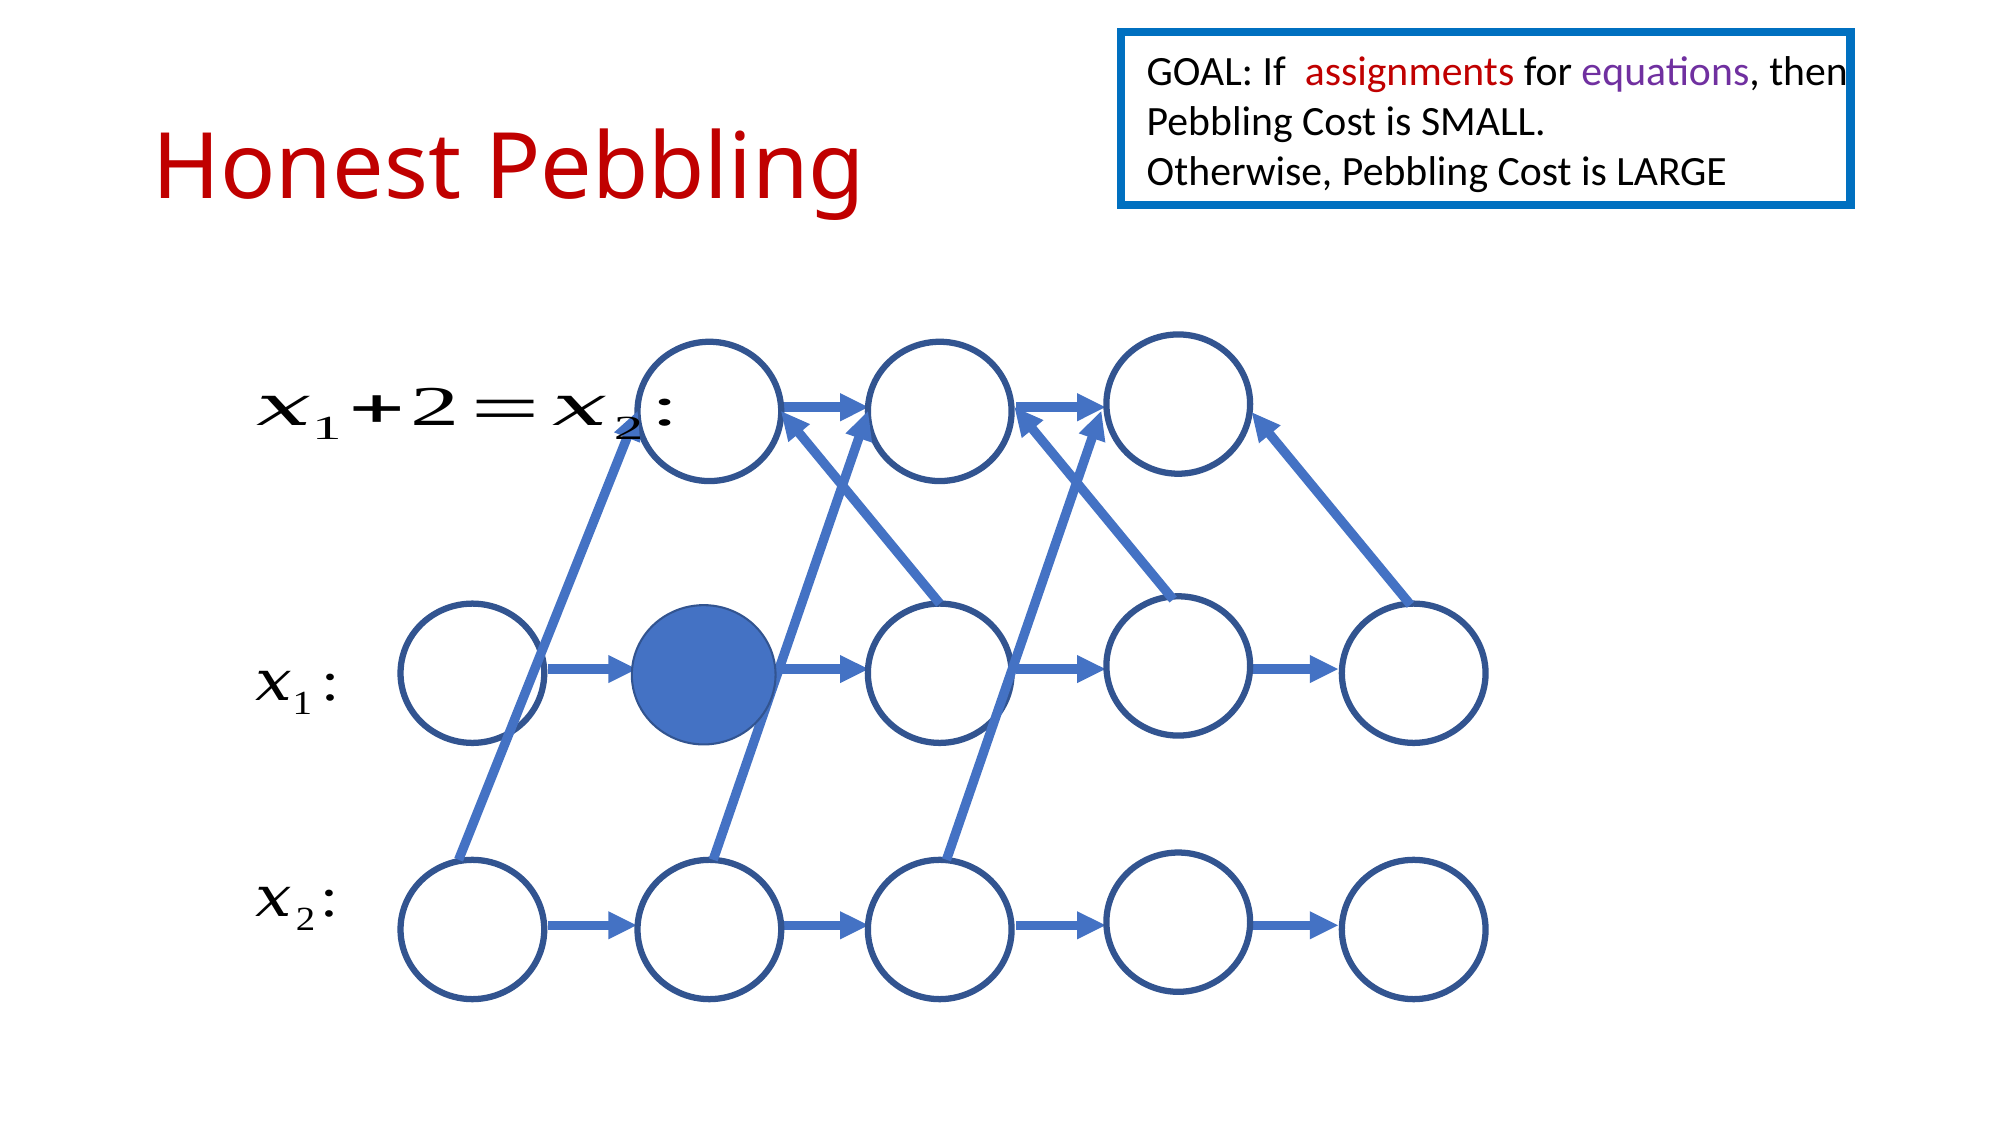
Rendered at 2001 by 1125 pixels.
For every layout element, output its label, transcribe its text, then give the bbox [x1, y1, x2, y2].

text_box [1014, 407, 1174, 600]
text_box [1105, 333, 1252, 475]
text_box [638, 604, 713, 746]
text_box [781, 411, 940, 604]
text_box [946, 411, 1102, 860]
text_box [1120, 31, 1851, 206]
title Honest Pebbling [137, 59, 1863, 278]
text_box [1105, 851, 1252, 993]
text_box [1251, 412, 1411, 605]
text_box [1340, 602, 1487, 744]
text_box [636, 340, 783, 483]
text_box [636, 858, 783, 1001]
text_box [1340, 858, 1487, 1001]
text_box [713, 411, 868, 860]
text_box [868, 602, 946, 744]
text_box [399, 603, 458, 743]
text_box [866, 340, 1013, 483]
text_box [1105, 595, 1252, 737]
text_box [399, 860, 546, 1001]
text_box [458, 411, 638, 860]
text_box [866, 858, 1013, 1001]
